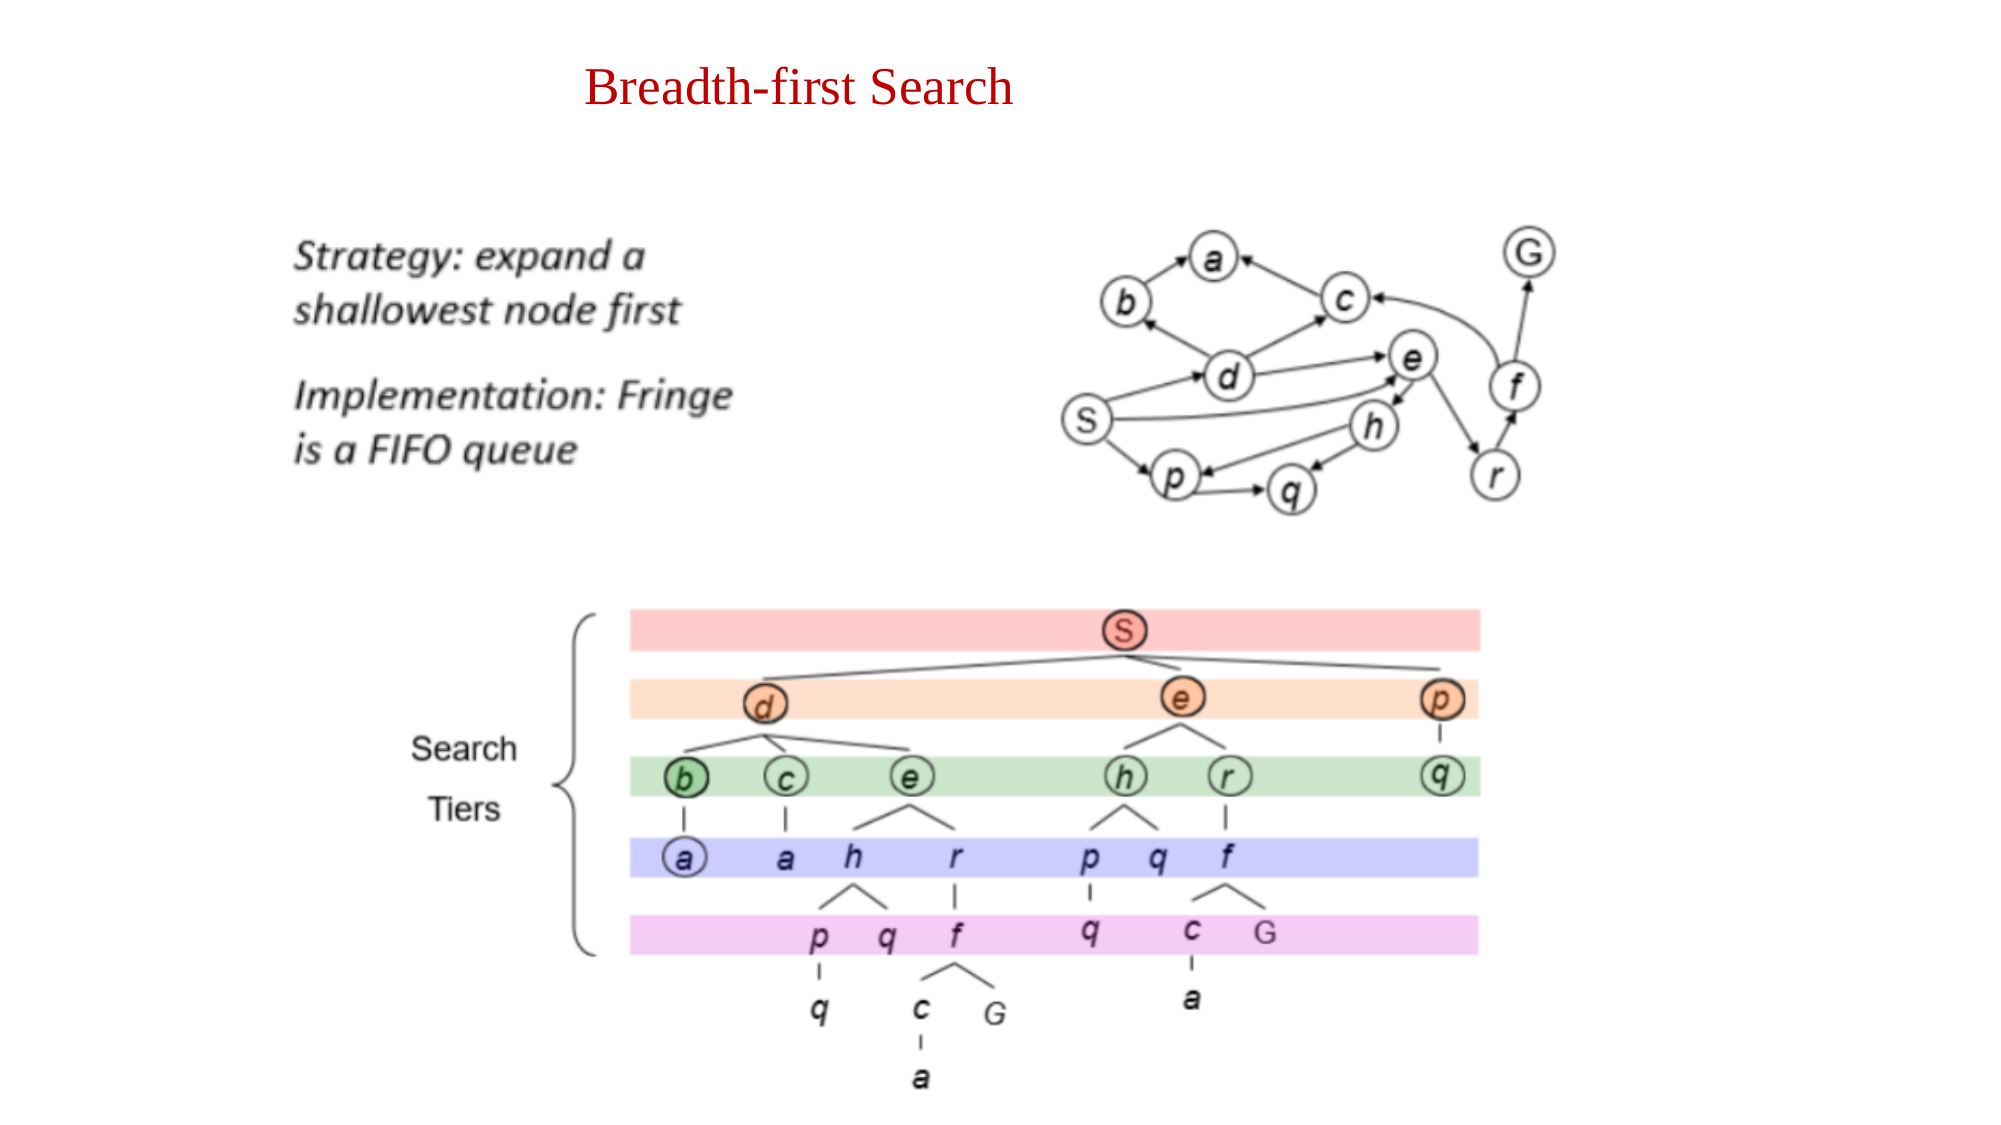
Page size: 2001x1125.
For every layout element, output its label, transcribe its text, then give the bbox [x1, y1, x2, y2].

picture [270, 203, 795, 538]
picture [1022, 215, 1608, 527]
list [372, 598, 1575, 1093]
title Breadth-first Search [569, 49, 1288, 125]
